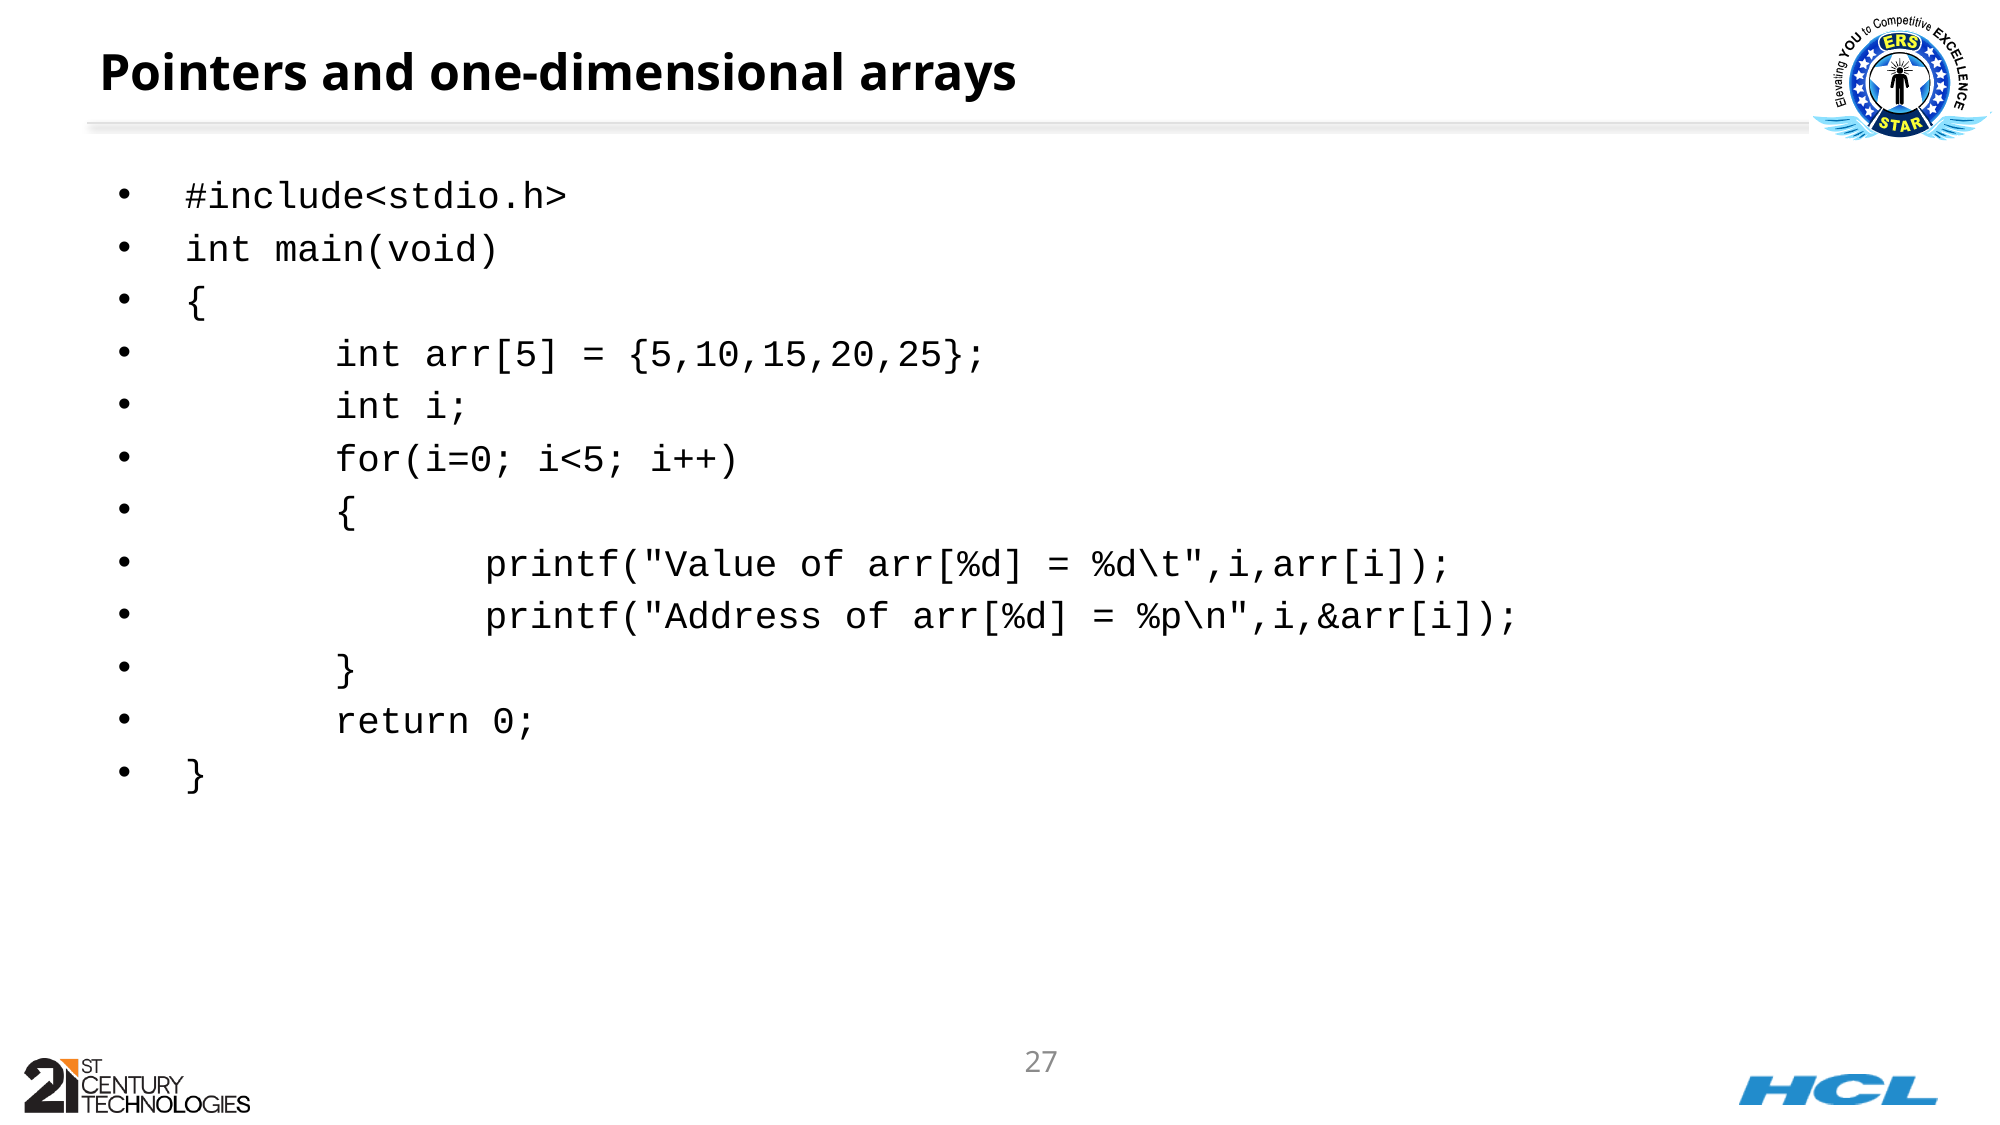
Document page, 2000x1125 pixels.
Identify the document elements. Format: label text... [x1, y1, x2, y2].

picture [24, 1058, 250, 1113]
slide_number 27 [808, 1033, 1275, 1094]
title Pointers and one-dimensional arrays [99, 31, 1639, 110]
picture [1739, 1074, 1938, 1105]
picture [1809, 10, 2000, 144]
list #include<stdio.h> int main(void) { int arr[5] = {5,10,15,20,25}; int i; for(i=0; i<5; i++) { printf("Value of arr[%d] = %d\t",i,arr[i]); printf("Address of arr[%d] = %p\n",i,&arr[i]); } return 0; } [99, 162, 1900, 970]
